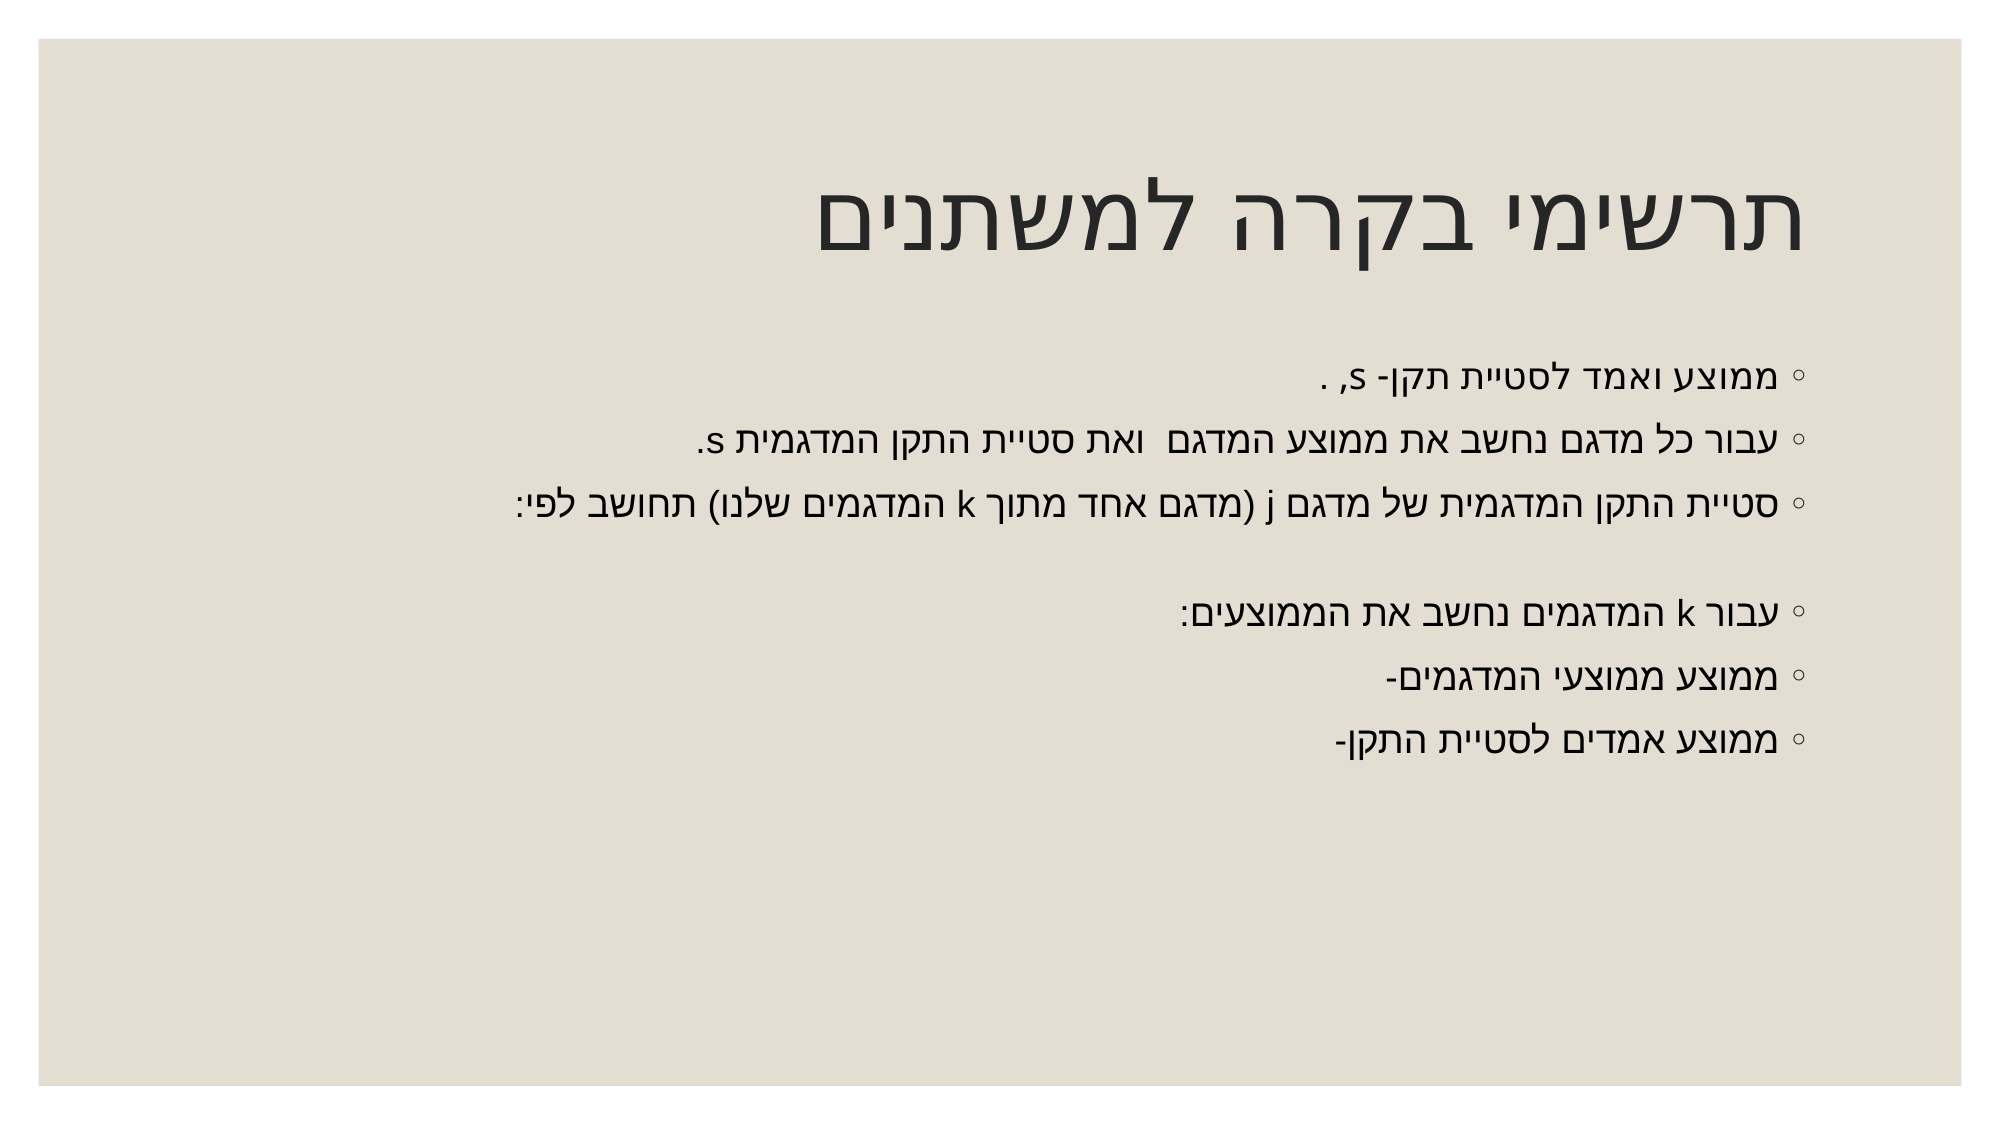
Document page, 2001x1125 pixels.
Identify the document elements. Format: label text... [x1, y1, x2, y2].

title תרשימי בקרה למשתנים [174, 105, 1825, 331]
